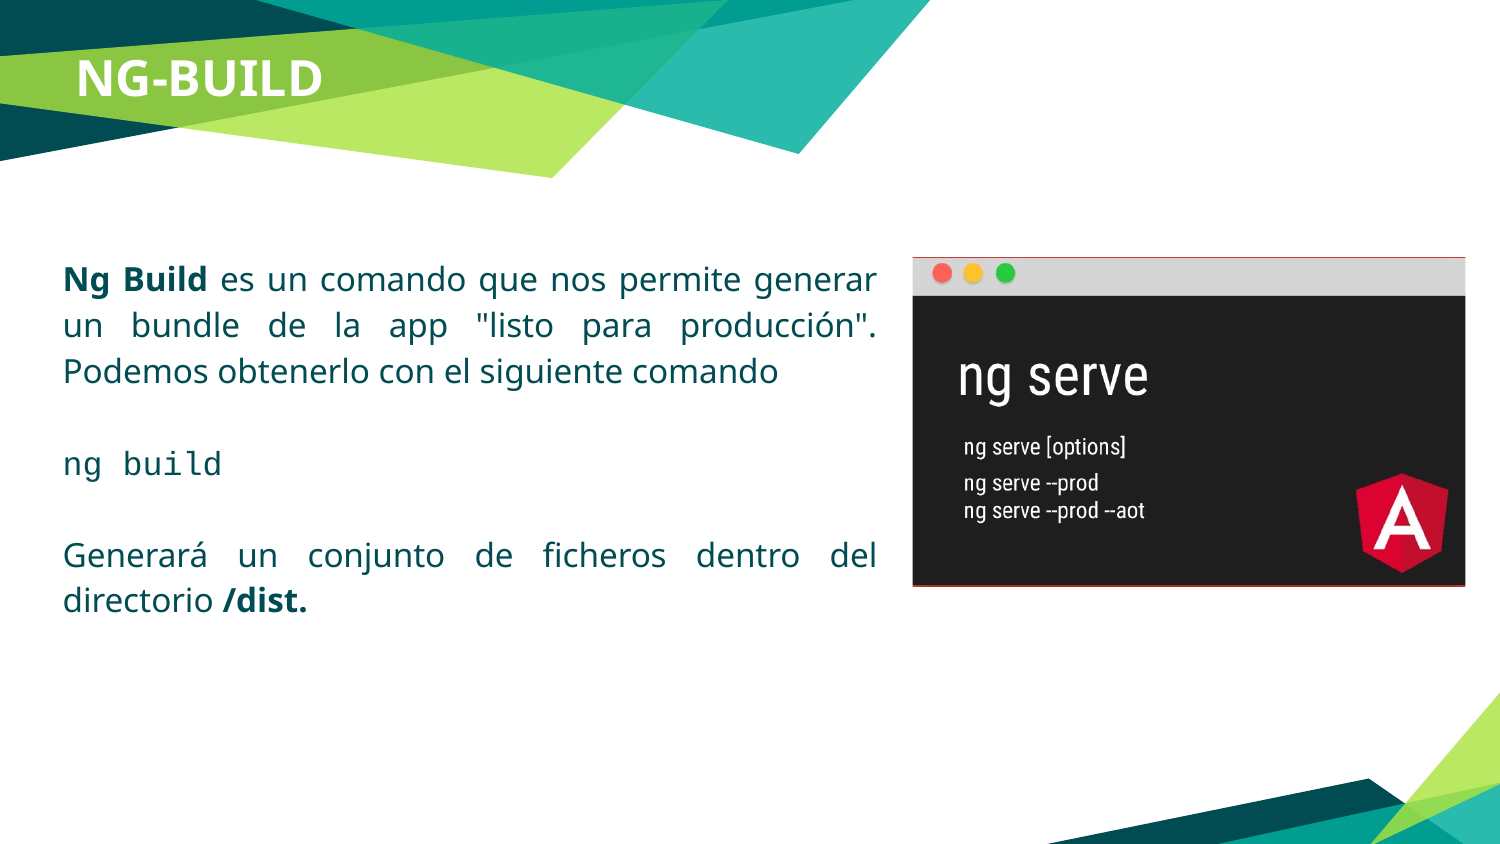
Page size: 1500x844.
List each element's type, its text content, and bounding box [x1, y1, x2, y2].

picture [912, 257, 1466, 587]
text_box Ng Build es un comando que nos permite generar un bundle de la app "listo para producción". Podemos obtenerlo con el siguiente comando ng build Generará un conjunto de ficheros dentro del directorio /dist. [47, 207, 894, 757]
title NG-BUILD [59, 31, 1269, 173]
